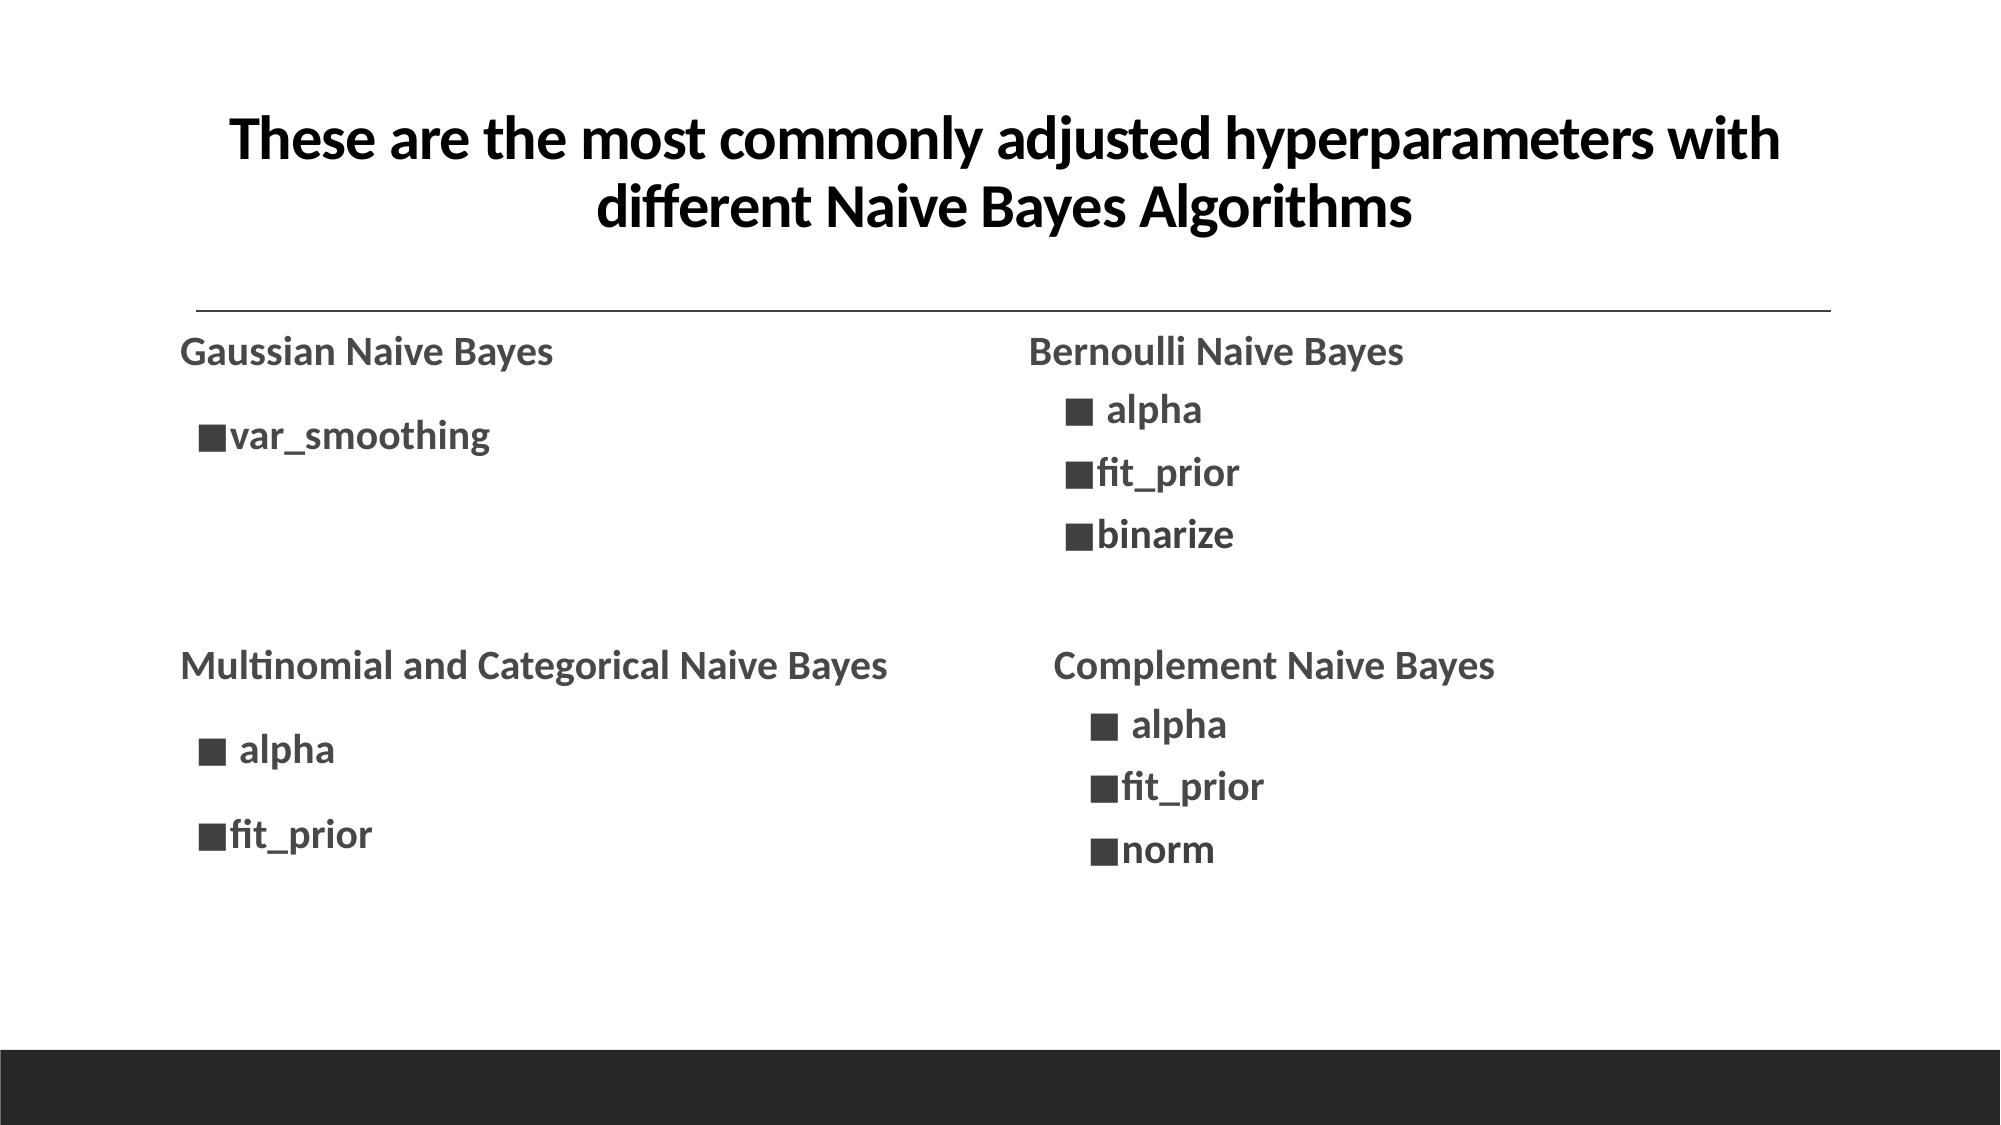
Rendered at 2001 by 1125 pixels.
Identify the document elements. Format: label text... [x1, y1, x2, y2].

text_box Gaussian Naive Bayes ◼var_smoothing [180, 311, 967, 563]
text_box Complement Naive Bayes ◼ alpha ◼fit_prior ◼norm [1054, 625, 1855, 1034]
title These are the most commonly adjusted hyperparameters with different Naive Bayes Algorithms [180, 47, 1830, 249]
text_box Bernoulli Naive Bayes ◼ alpha ◼fit_prior ◼binarize [1029, 311, 1830, 596]
list Multinomial and Categorical Naive Bayes ◼ alpha ◼fit_prior [180, 625, 942, 1034]
